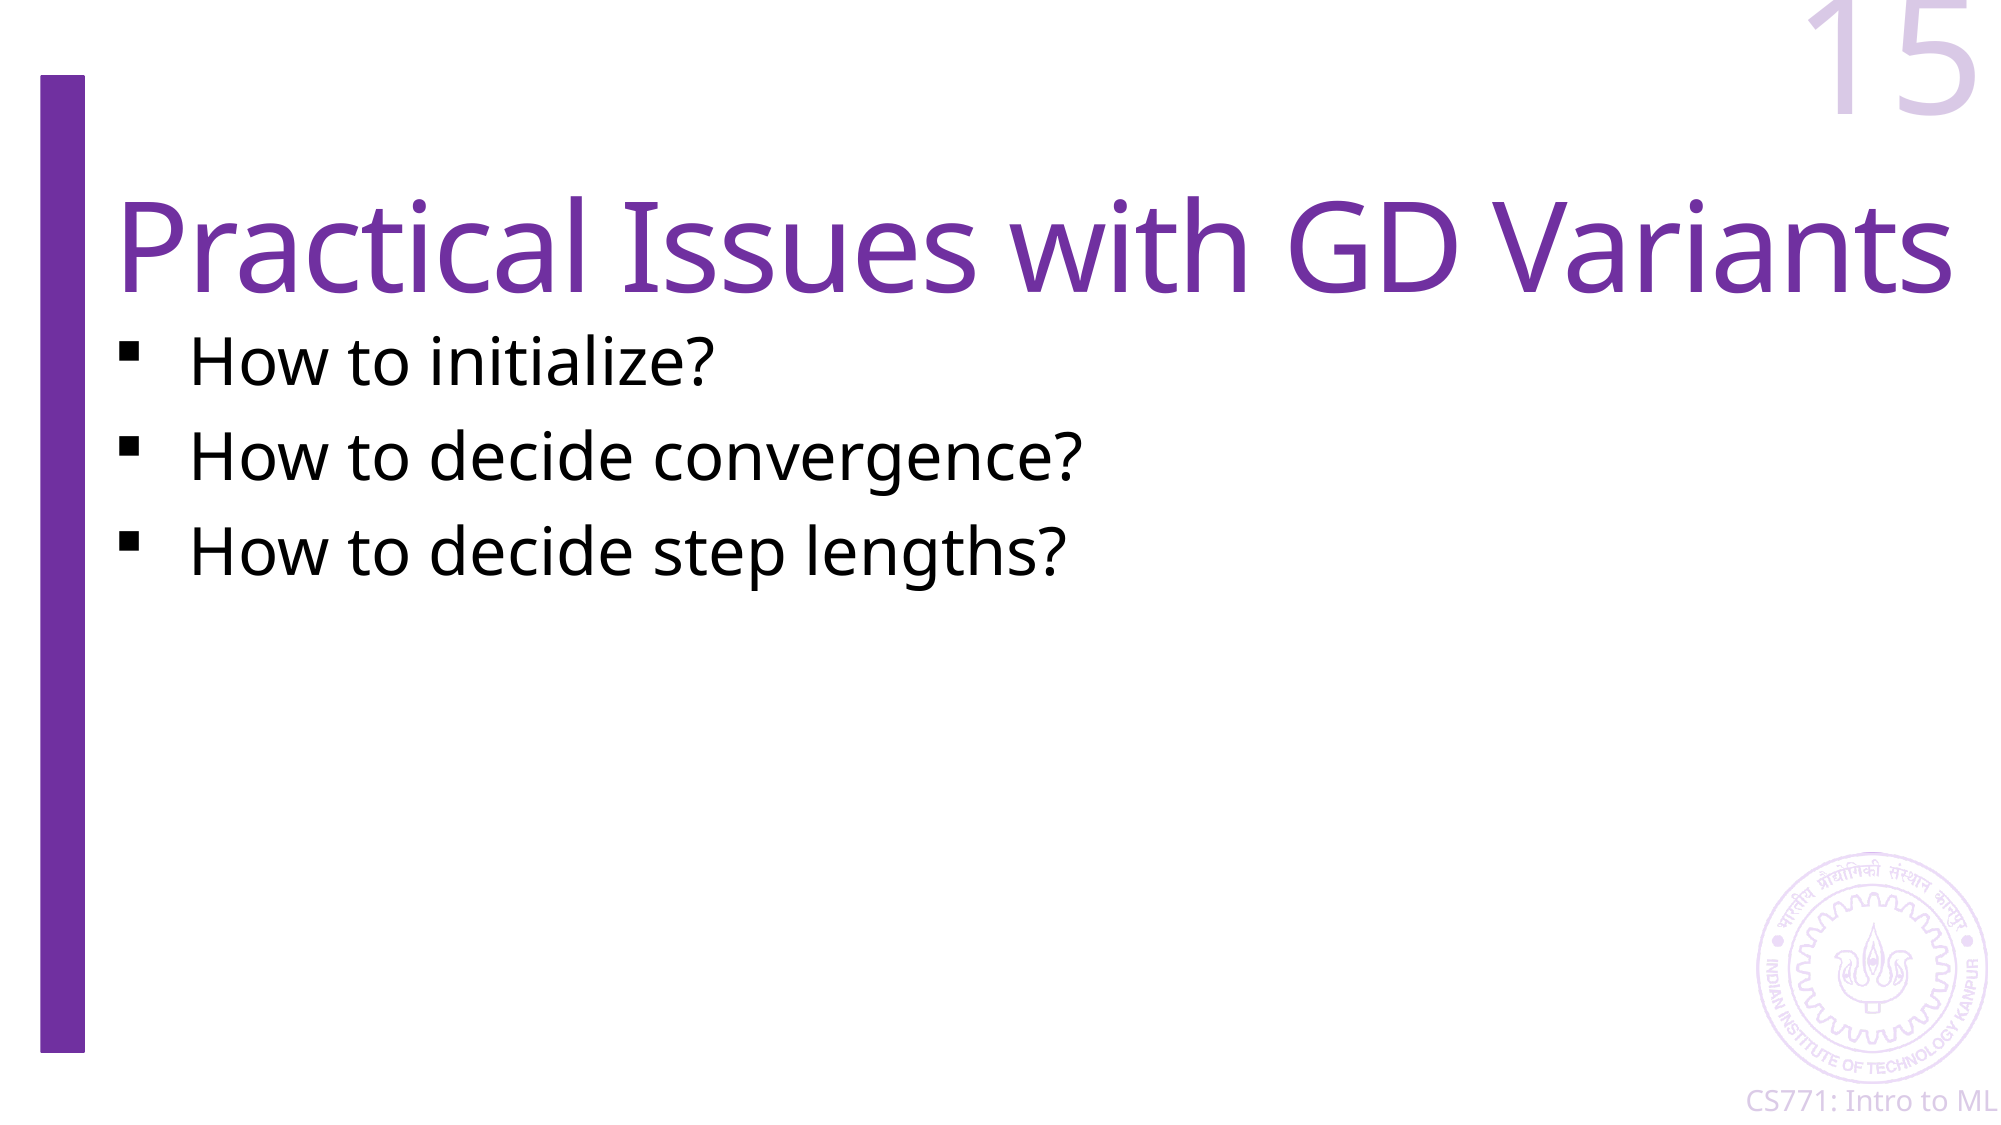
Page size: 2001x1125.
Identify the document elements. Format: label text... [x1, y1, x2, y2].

list How to initialize? How to decide convergence? How to decide step lengths? [98, 324, 1945, 1052]
slide_number 15 [1520, 6, 2000, 183]
title Practical Issues with GD Variants [98, 76, 2000, 324]
